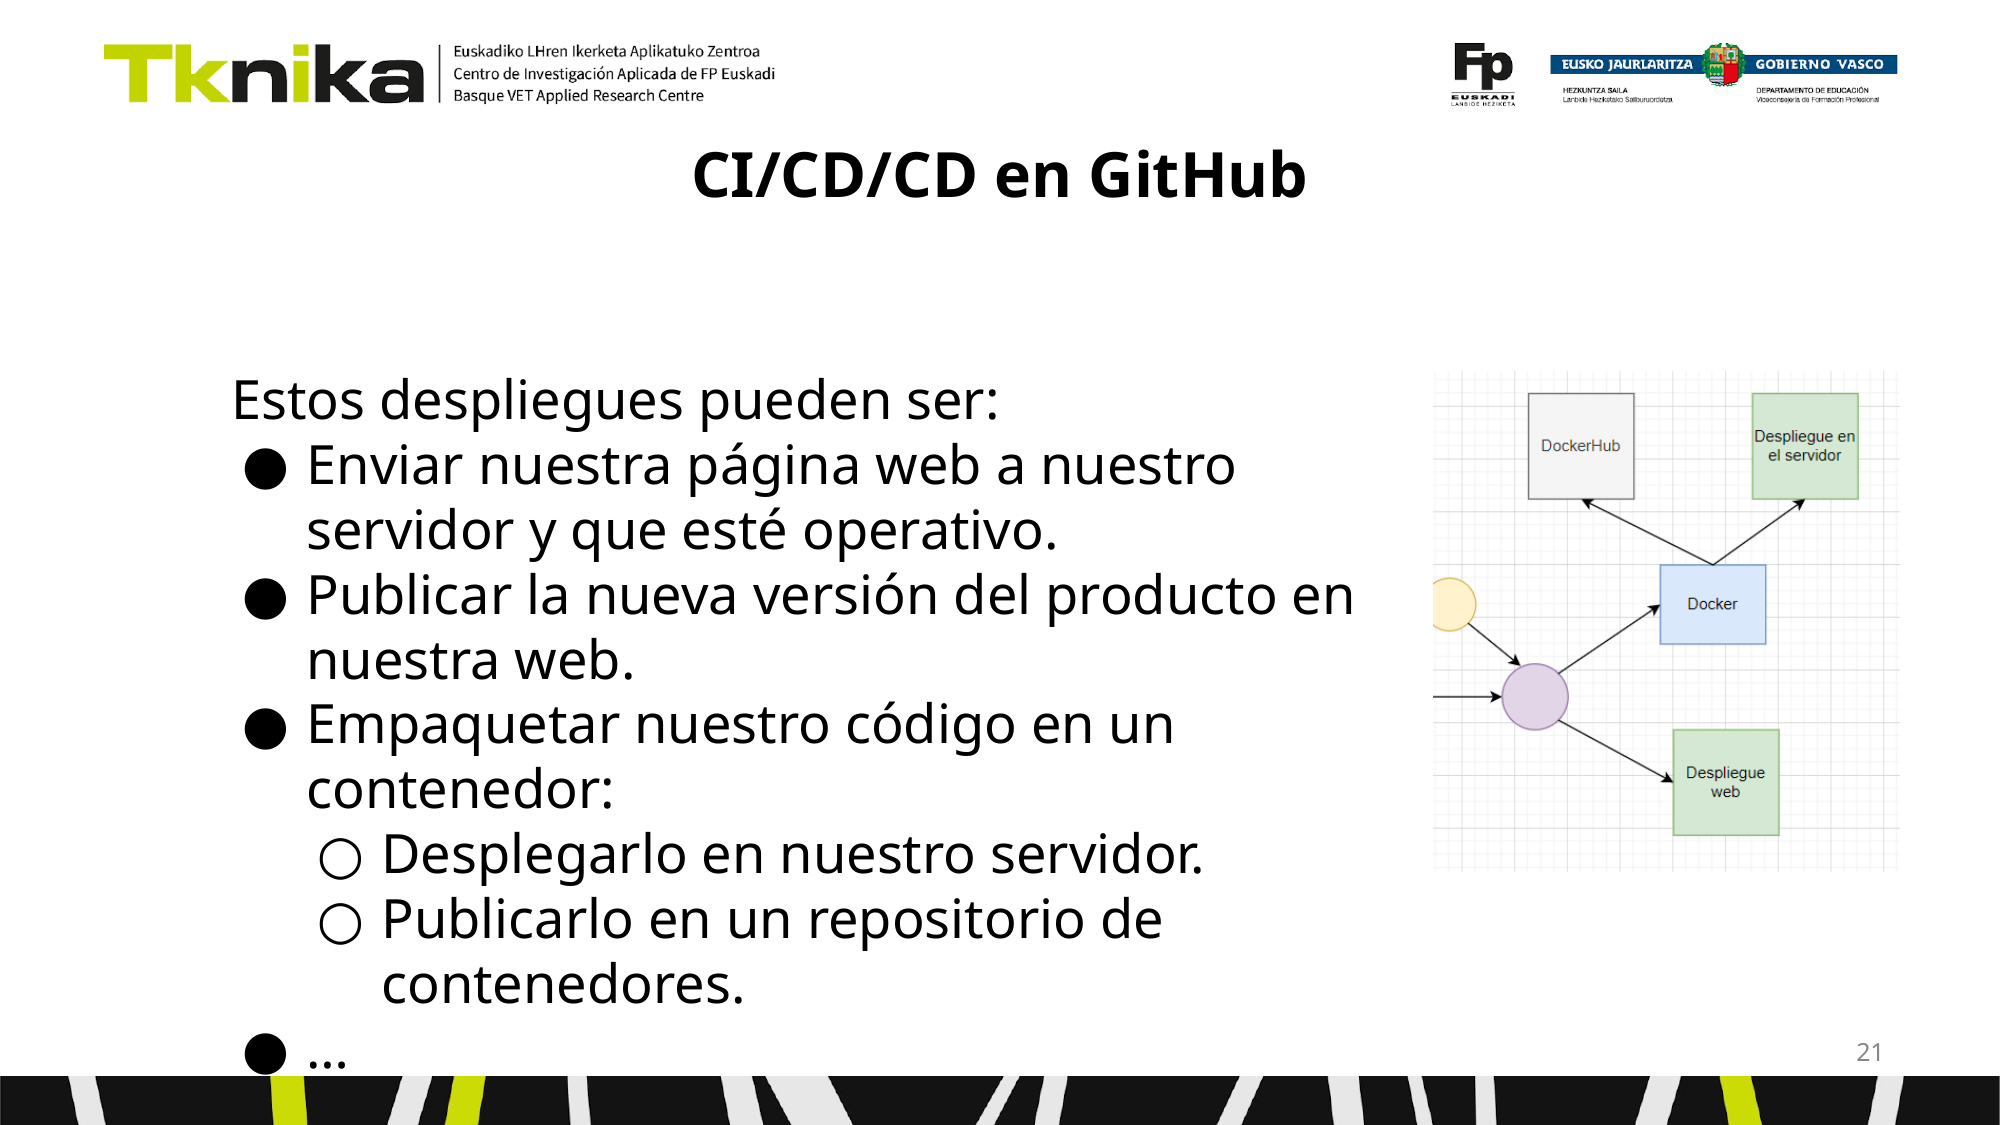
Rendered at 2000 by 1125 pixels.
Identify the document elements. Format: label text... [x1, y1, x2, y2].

picture [0, 1076, 2000, 1125]
slide_number ‹#› [1433, 1023, 1900, 1084]
picture [1432, 371, 1900, 872]
text_box Estos despliegues pueden ser: Enviar nuestra página web a nuestro servidor y que esté operativo. Publicar la nueva versión del producto en nuestra web. Empaquetar nuestro código en un contenedor: Desplegarlo en nuestro servidor. Publicarlo en un repositorio de contenedores. … [216, 350, 1376, 1095]
picture [102, 42, 1898, 106]
title CI/CD/CD en GitHub [99, 125, 1900, 220]
